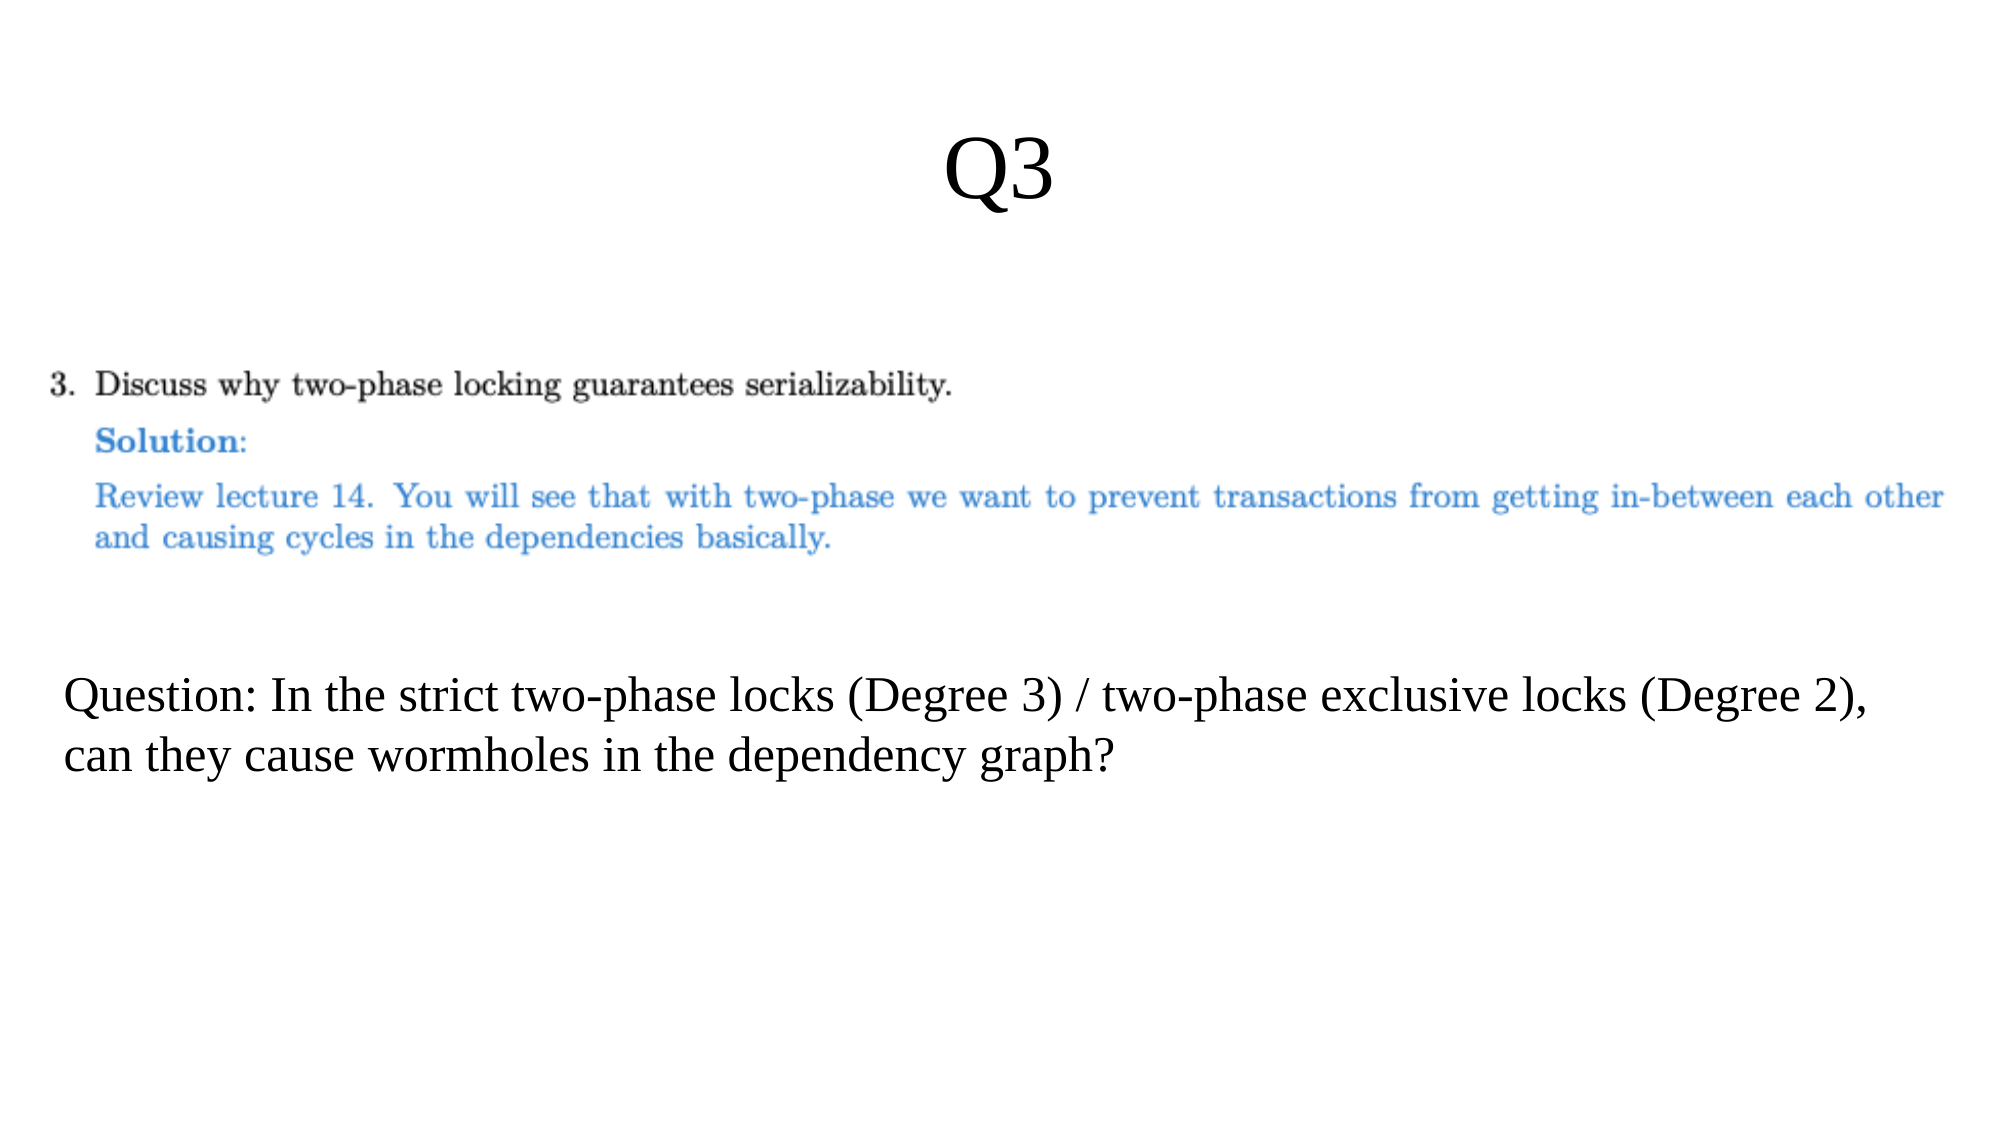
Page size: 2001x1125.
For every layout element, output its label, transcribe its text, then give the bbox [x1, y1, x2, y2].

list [41, 356, 1959, 576]
text_box Question: In the strict two-phase locks (Degree 3) / two-phase exclusive locks (Degree 2), can they cause wormholes in the dependency graph? [48, 654, 1897, 790]
title Q3 [137, 59, 1863, 278]
